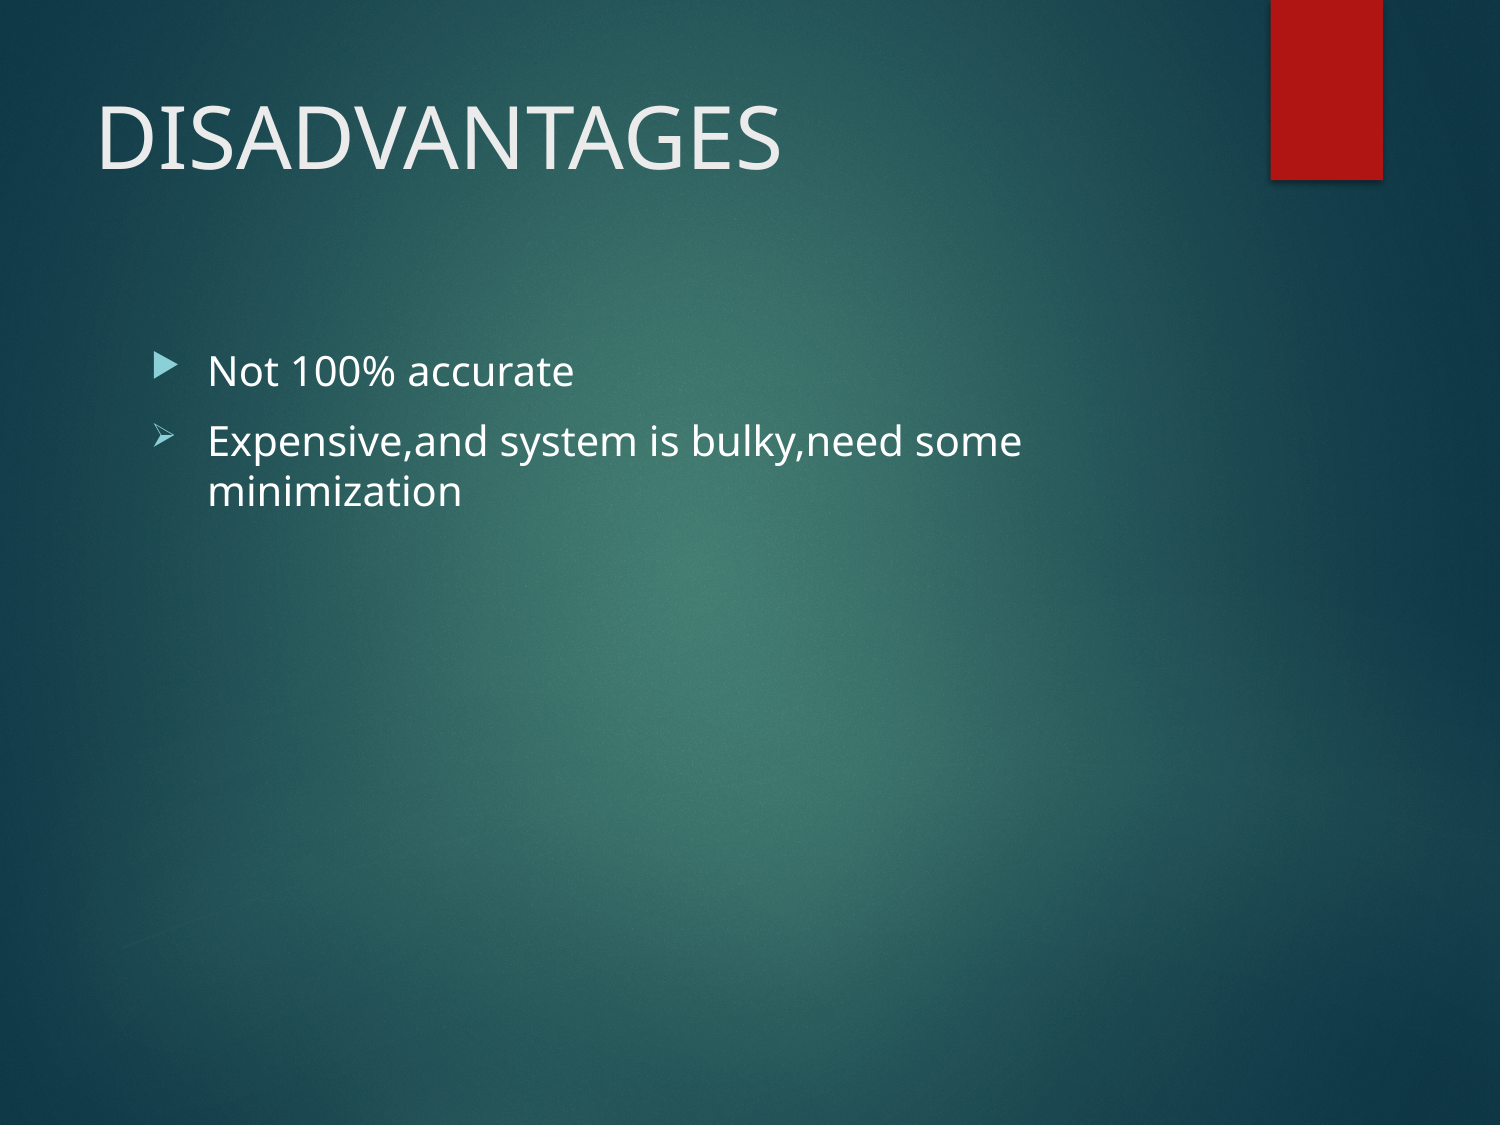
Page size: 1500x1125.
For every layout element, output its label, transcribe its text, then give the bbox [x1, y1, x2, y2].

list Not 100% accurate Expensive,and system is bulky,need some minimization [135, 336, 1237, 1025]
title DISADVANTAGES [79, 74, 1237, 304]
